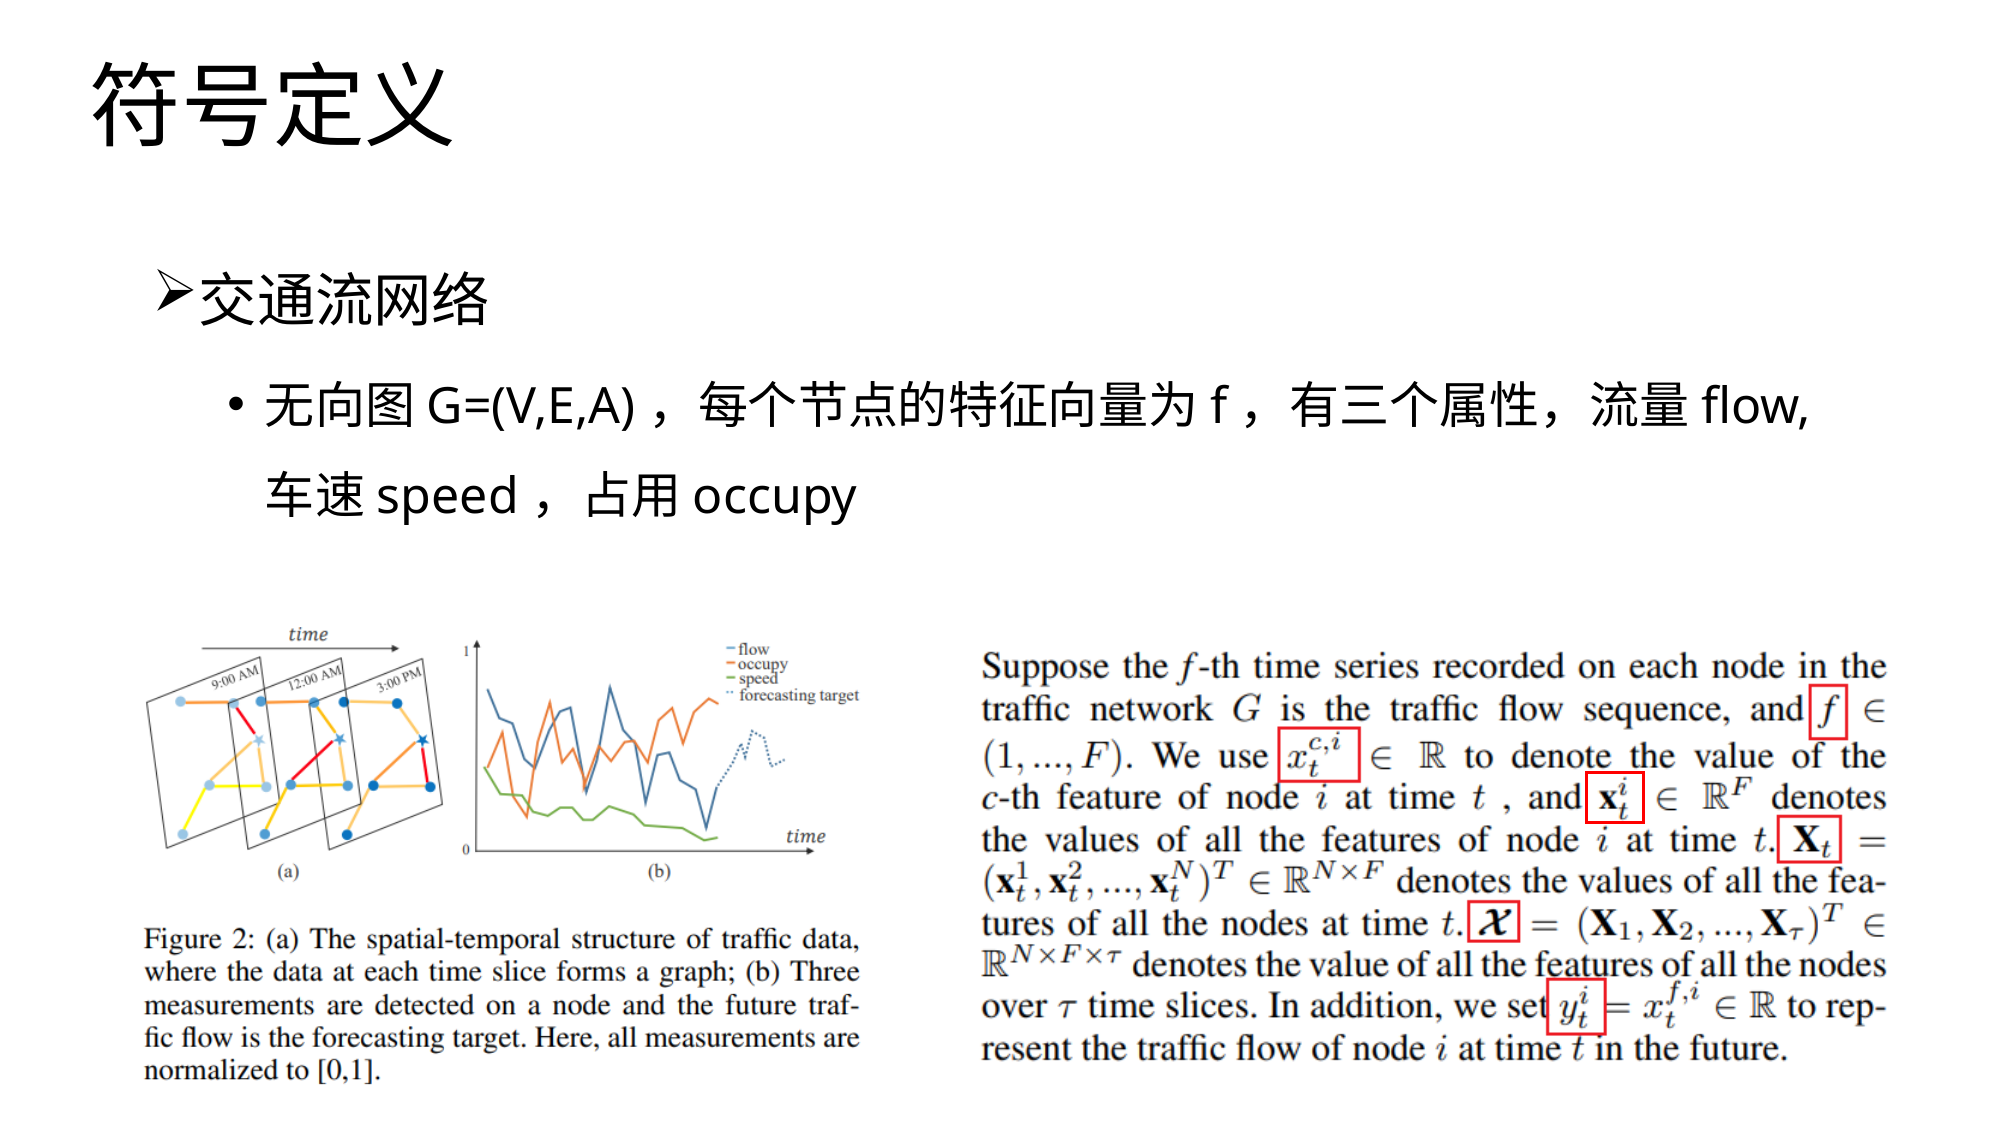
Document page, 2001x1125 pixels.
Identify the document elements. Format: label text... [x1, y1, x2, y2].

title 符号定义 [74, 1, 1800, 219]
list 交通流网络 无向图G=(V,E,A)，每个节点的特征向量为f，有三个属性，流量flow,车速speed，占用occupy [137, 220, 1863, 552]
picture [132, 626, 894, 1095]
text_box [962, 640, 1903, 1080]
